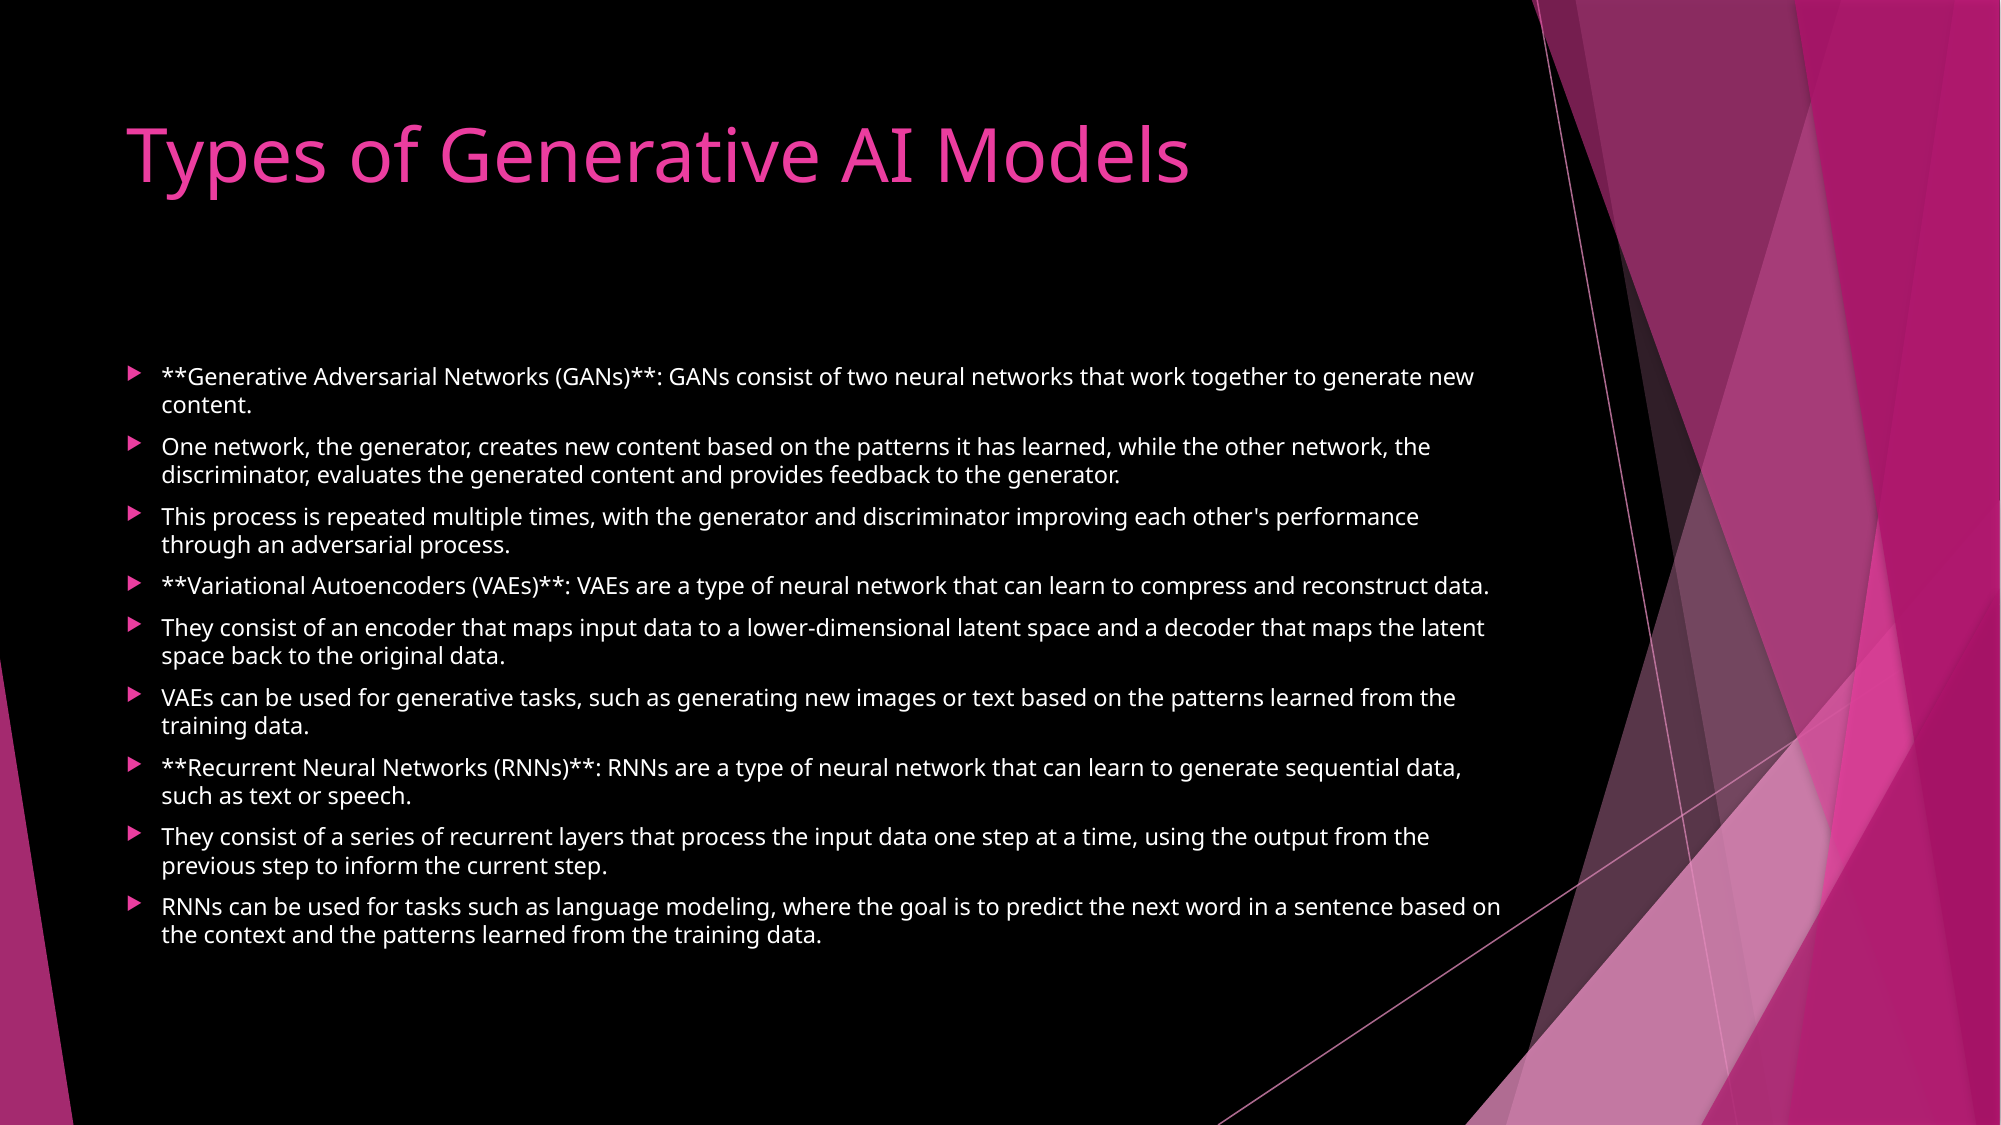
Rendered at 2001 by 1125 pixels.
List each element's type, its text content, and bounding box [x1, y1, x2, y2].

title Types of Generative AI Models [111, 99, 1522, 317]
list **Generative Adversarial Networks (GANs)**: GANs consist of two neural networks that work together to generate new content. One network, the generator, creates new content based on the patterns it has learned, while the other network, the discriminator, evaluates the generated content and provides feedback to the generator. This process is repeated multiple times, with the generator and discriminator improving each other's performance through an adversarial process. **Variational Autoencoders (VAEs)**: VAEs are a type of neural network that can learn to compress and reconstruct data. They consist of an encoder that maps input data to a lower-dimensional latent space and a decoder that maps the latent space back to the original data. VAEs can be used for generative tasks, such as generating new images or text based on the patterns learned from the training data. **Recurrent Neural Networks (RNNs)**: RNNs are a type of neural network that can learn to generate sequential data, such as text or speech. They consist of a series of recurrent layers that process the input data one step at a time, using the output from the previous step to inform the current step. RNNs can be used for tasks such as language modeling, where the goal is to predict the next word in a sentence based on the context and the patterns learned from the training data. [111, 354, 1522, 992]
